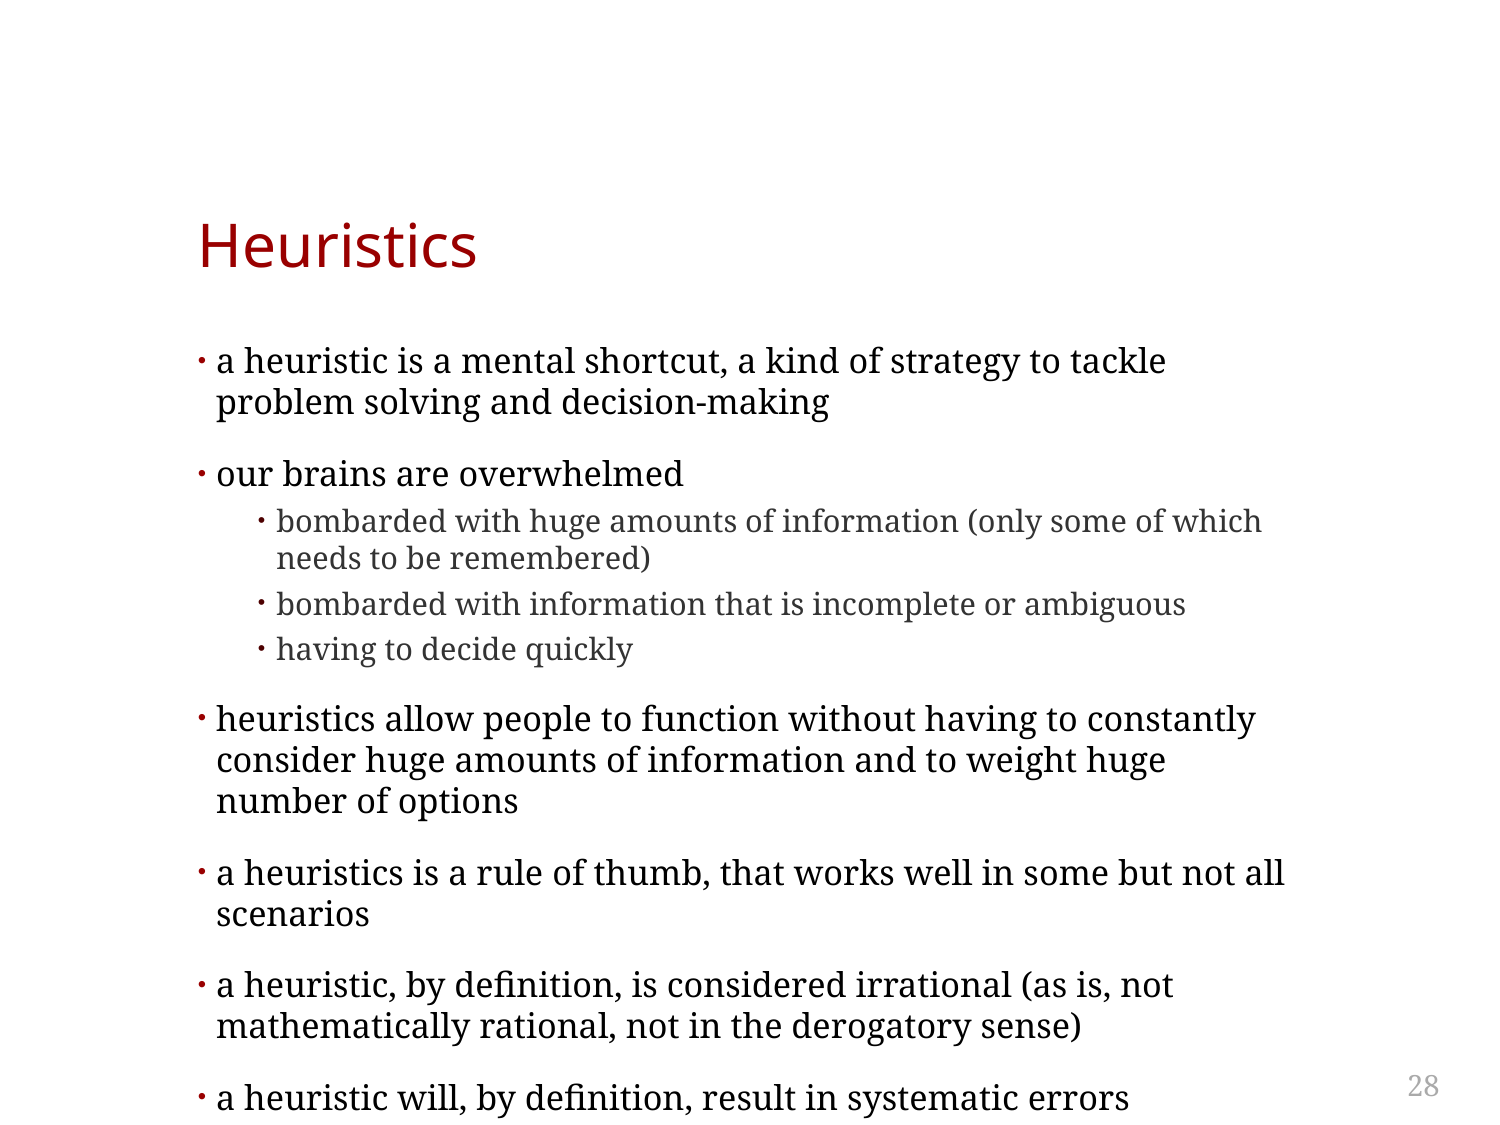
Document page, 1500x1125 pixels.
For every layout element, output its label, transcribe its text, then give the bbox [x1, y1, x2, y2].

list a heuristic is a mental shortcut, a kind of strategy to tackle problem solving and decision-making our brains are overwhelmed bombarded with huge amounts of information (only some of which needs to be remembered) bombarded with information that is incomplete or ambiguous having to decide quickly heuristics allow people to function without having to constantly consider huge amounts of information and to weight huge number of options a heuristics is a rule of thumb, that works well in some but not all scenarios a heuristic, by definition, is considered irrational (as is, not mathematically rational, not in the derogatory sense) a heuristic will, by definition, result in systematic errors [190, 337, 1310, 1125]
title Heuristics [190, 203, 1310, 337]
slide_number 28 [1349, 1050, 1498, 1125]
